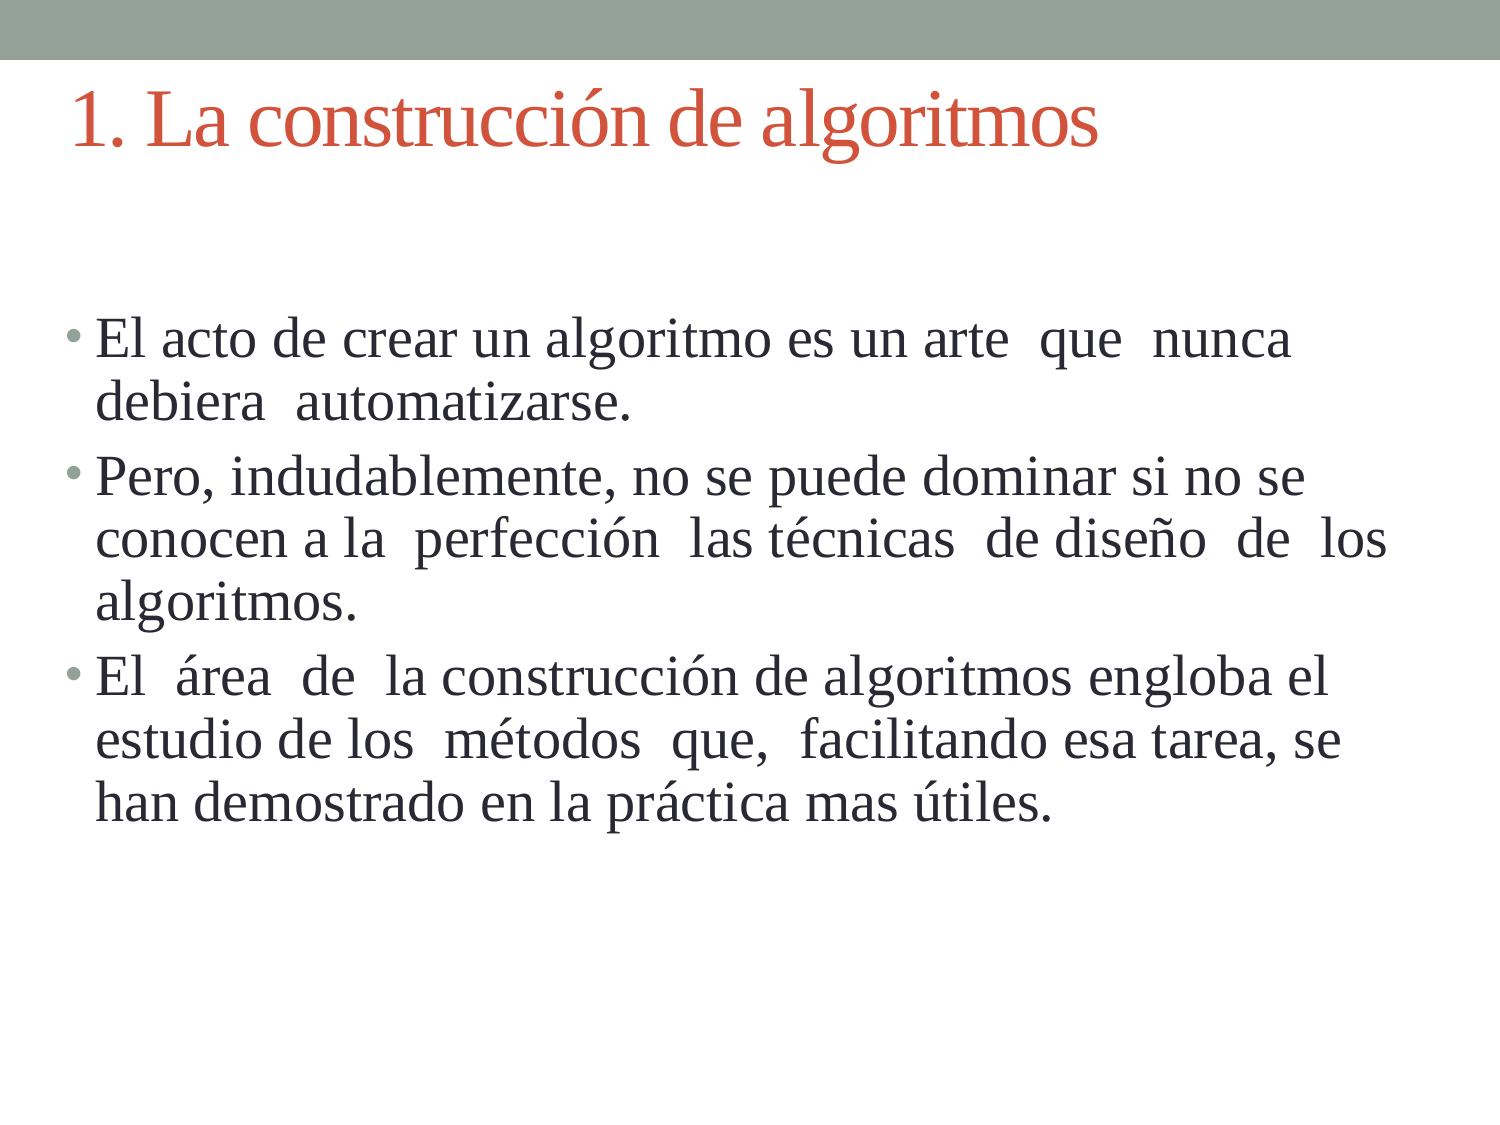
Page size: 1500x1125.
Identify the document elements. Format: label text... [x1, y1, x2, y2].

title 1. La construcción de algoritmos [53, 19, 1454, 209]
list El acto de crear un algoritmo es un arte que nunca debiera automatizarse. Pero, indudablemente, no se puede dominar si no se conocen a la perfección las técnicas de diseño de los algoritmos. El área de la construcción de algoritmos engloba el estudio de los métodos que, facilitando esa tarea, se han demostrado en la práctica mas útiles. [50, 299, 1450, 1075]
